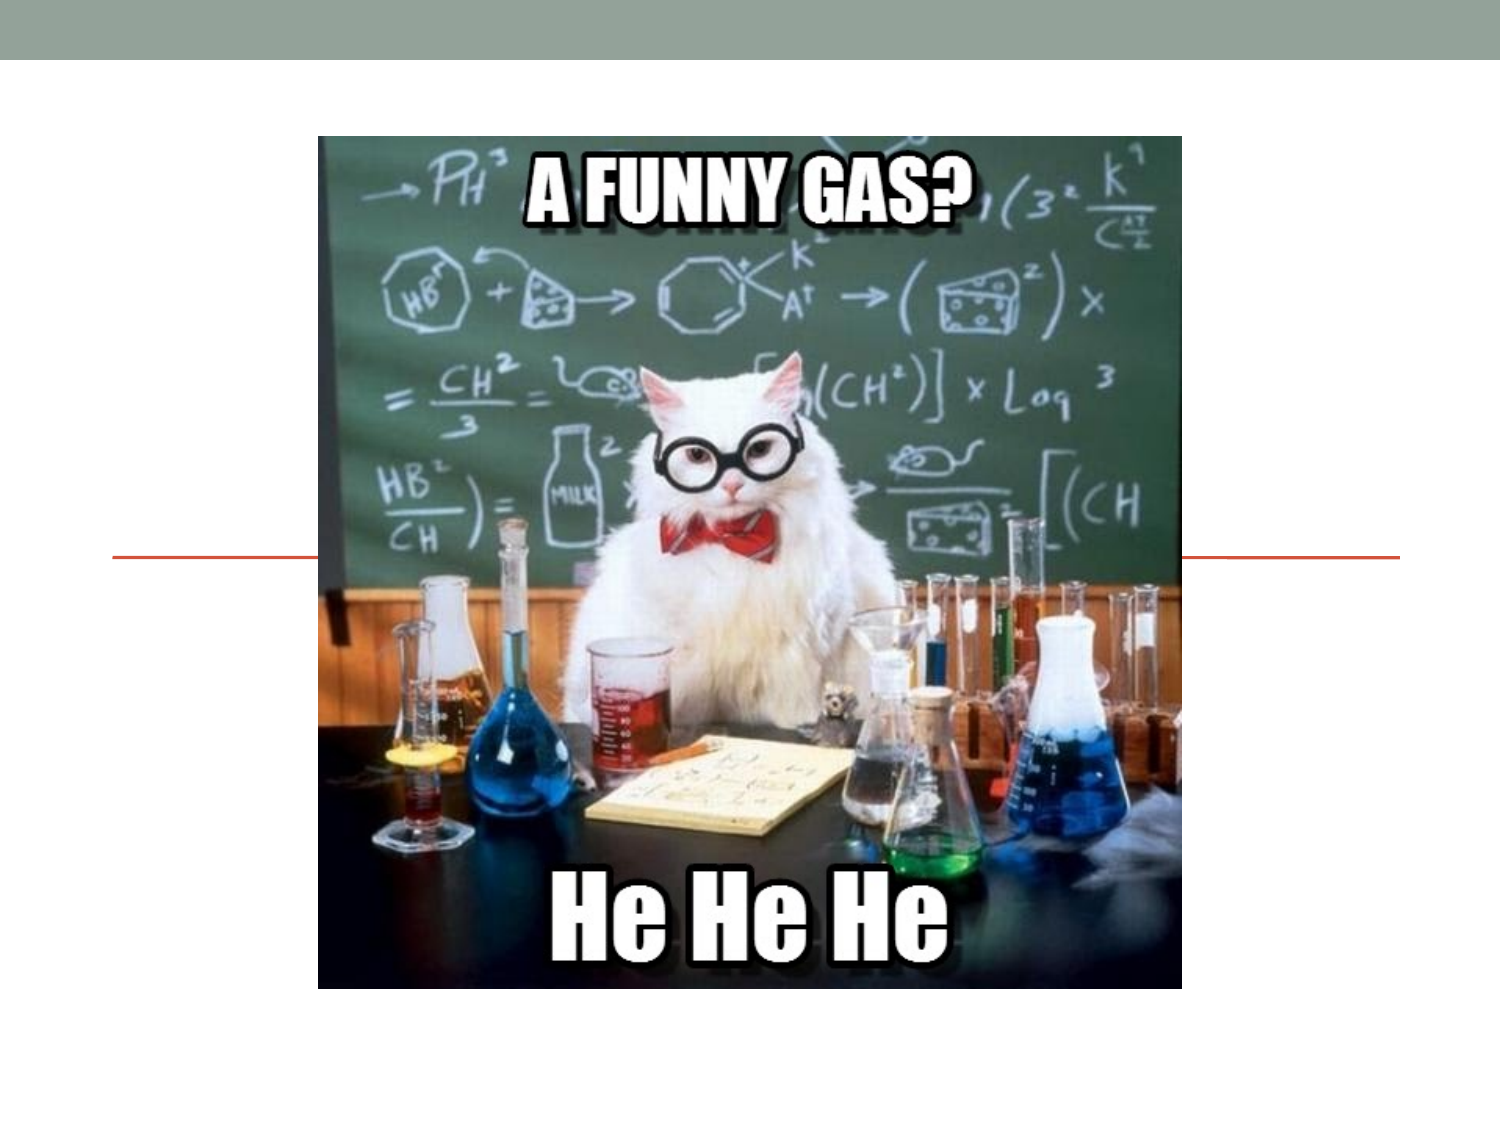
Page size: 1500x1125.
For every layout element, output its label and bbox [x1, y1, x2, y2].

picture [318, 136, 1182, 989]
